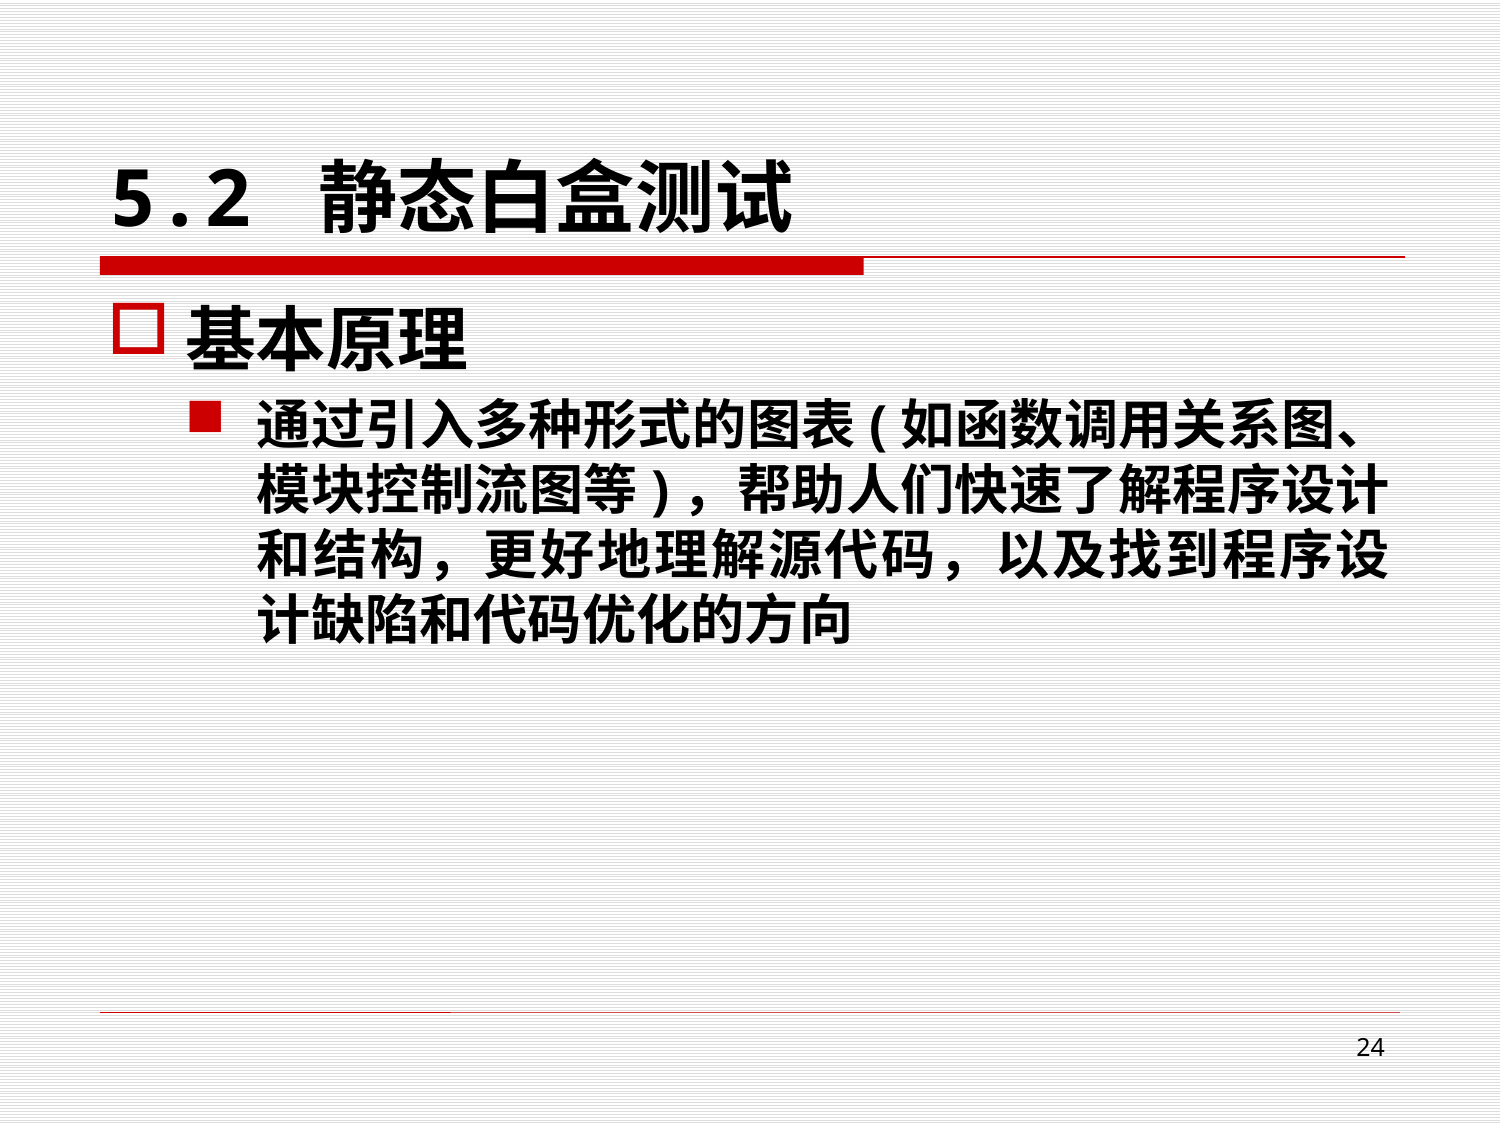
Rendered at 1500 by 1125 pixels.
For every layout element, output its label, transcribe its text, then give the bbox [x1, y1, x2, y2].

title 5.2 静态白盒测试 [94, 50, 1407, 250]
list 基本原理 通过引入多种形式的图表(如函数调用关系图、模块控制流图等)，帮助人们快速了解程序设计和结构，更好地理解源代码，以及找到程序设计缺陷和代码优化的方向 [92, 287, 1406, 988]
slide_number 24 [1074, 1024, 1401, 1103]
